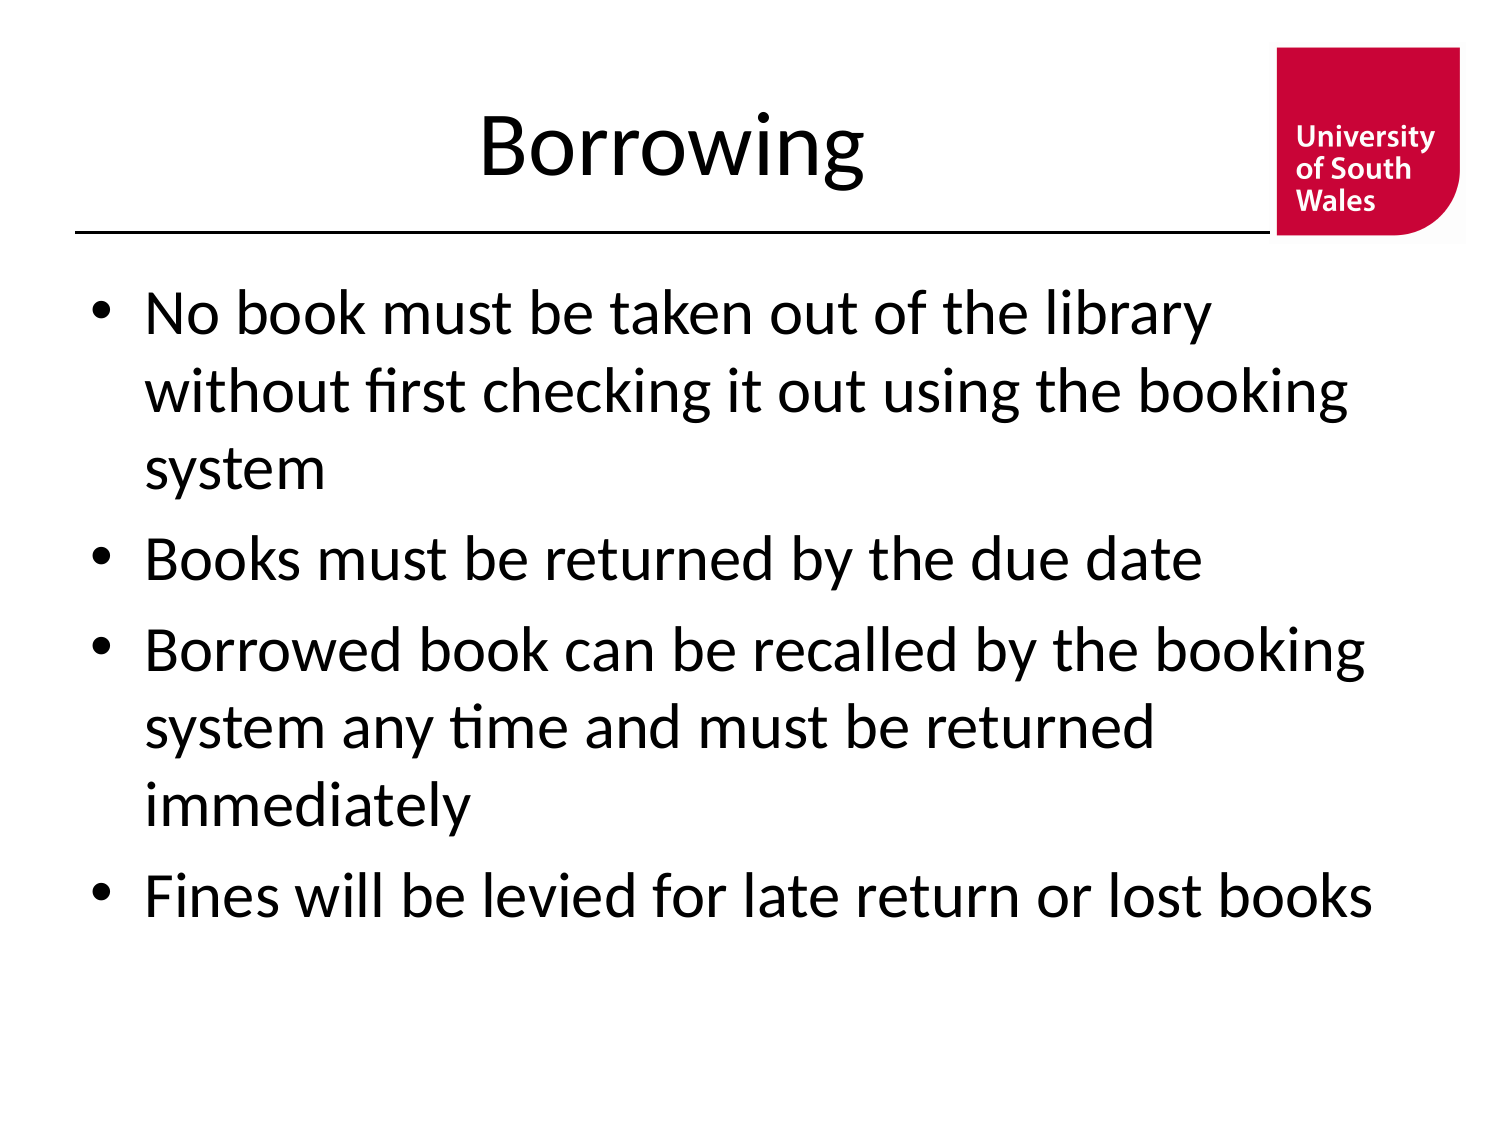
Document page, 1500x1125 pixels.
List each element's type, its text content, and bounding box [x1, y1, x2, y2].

list No book must be taken out of the library without first checking it out using the booking system Books must be returned by the due date Borrowed book can be recalled by the booking system any time and must be returned immediately Fines will be levied for late return or lost books [75, 262, 1425, 1005]
picture [1269, 42, 1466, 244]
title Borrowing [75, 45, 1270, 233]
